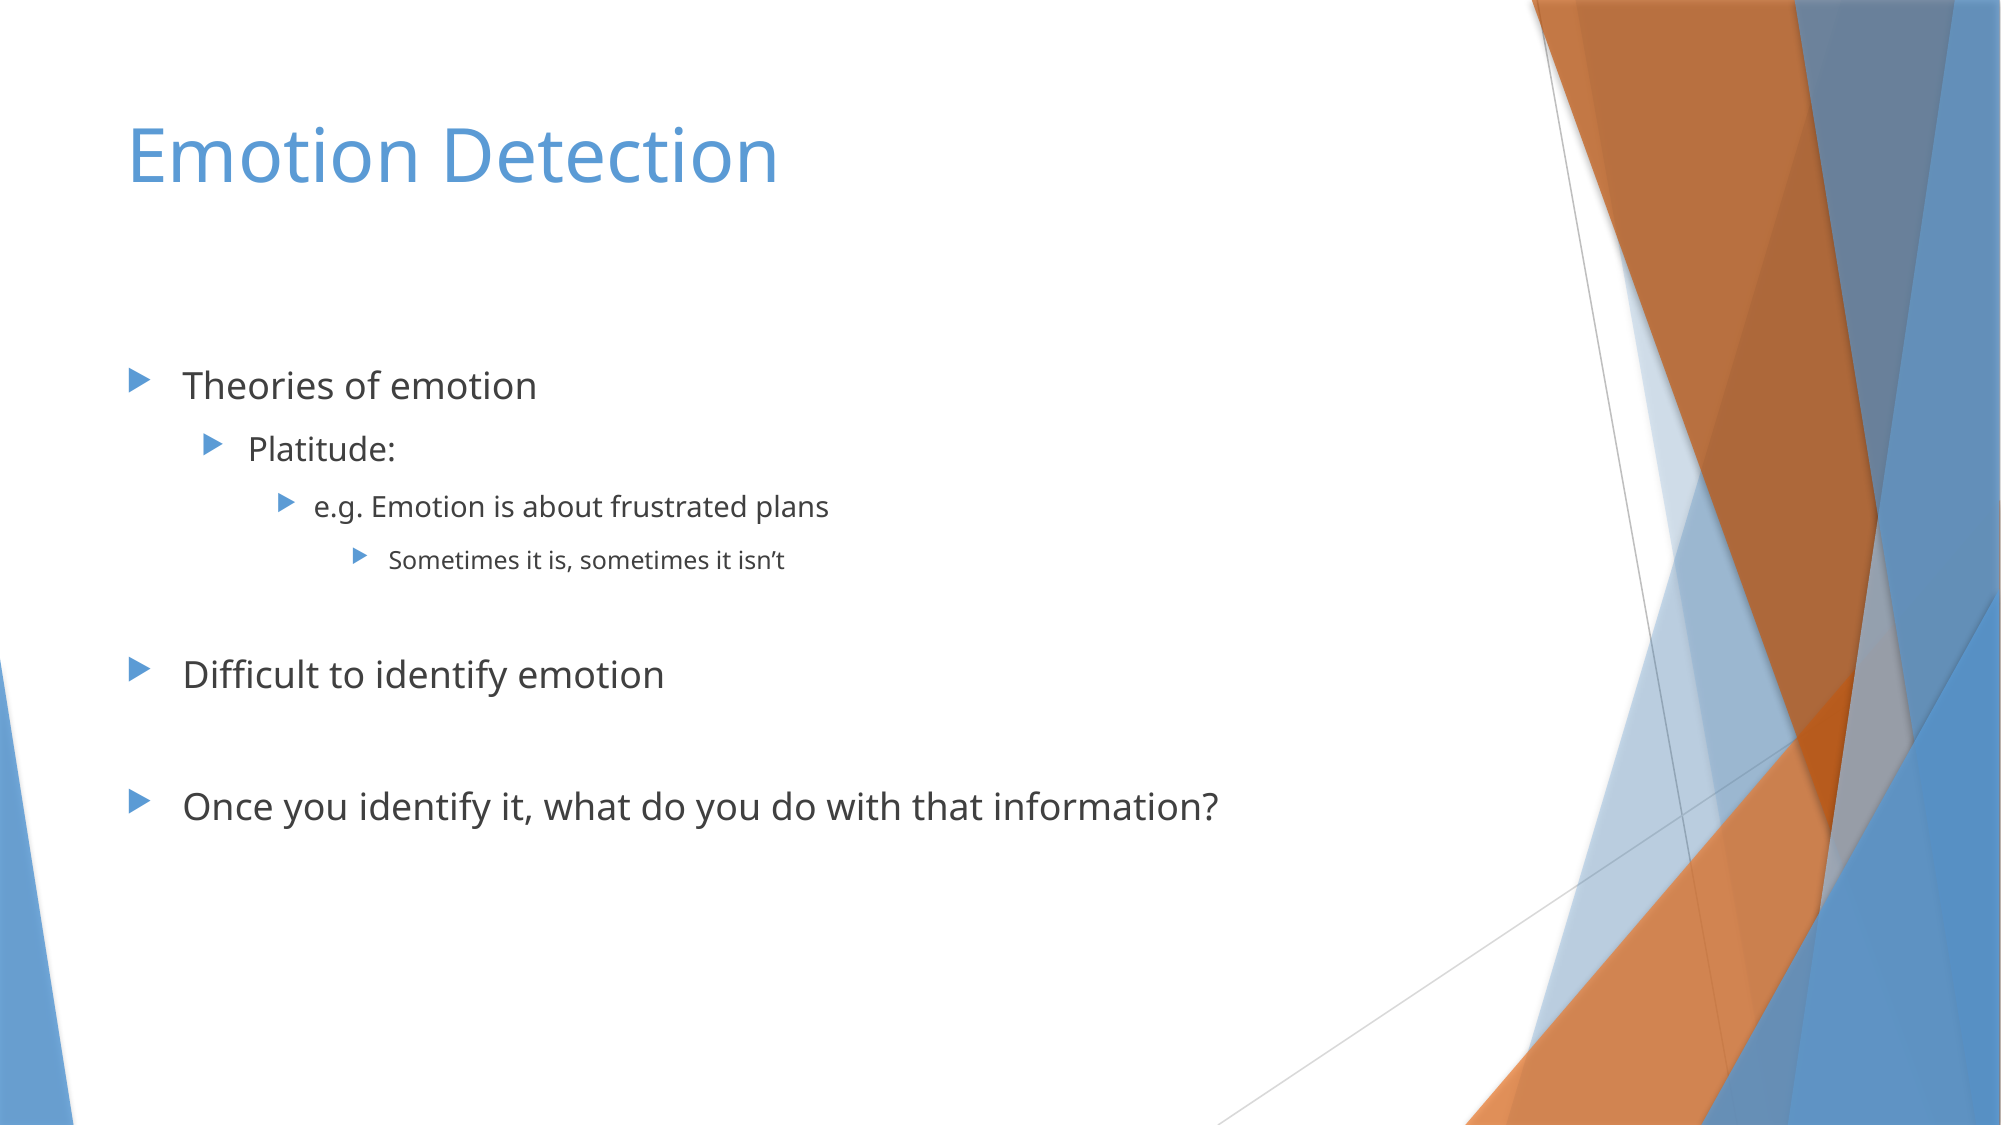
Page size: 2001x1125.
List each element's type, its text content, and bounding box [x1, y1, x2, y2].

title Emotion Detection [111, 99, 1522, 317]
list Theories of emotion Platitude: e.g. Emotion is about frustrated plans Sometimes it is, sometimes it isn’t Difficult to identify emotion Once you identify it, what do you do with that information? [111, 354, 1522, 992]
